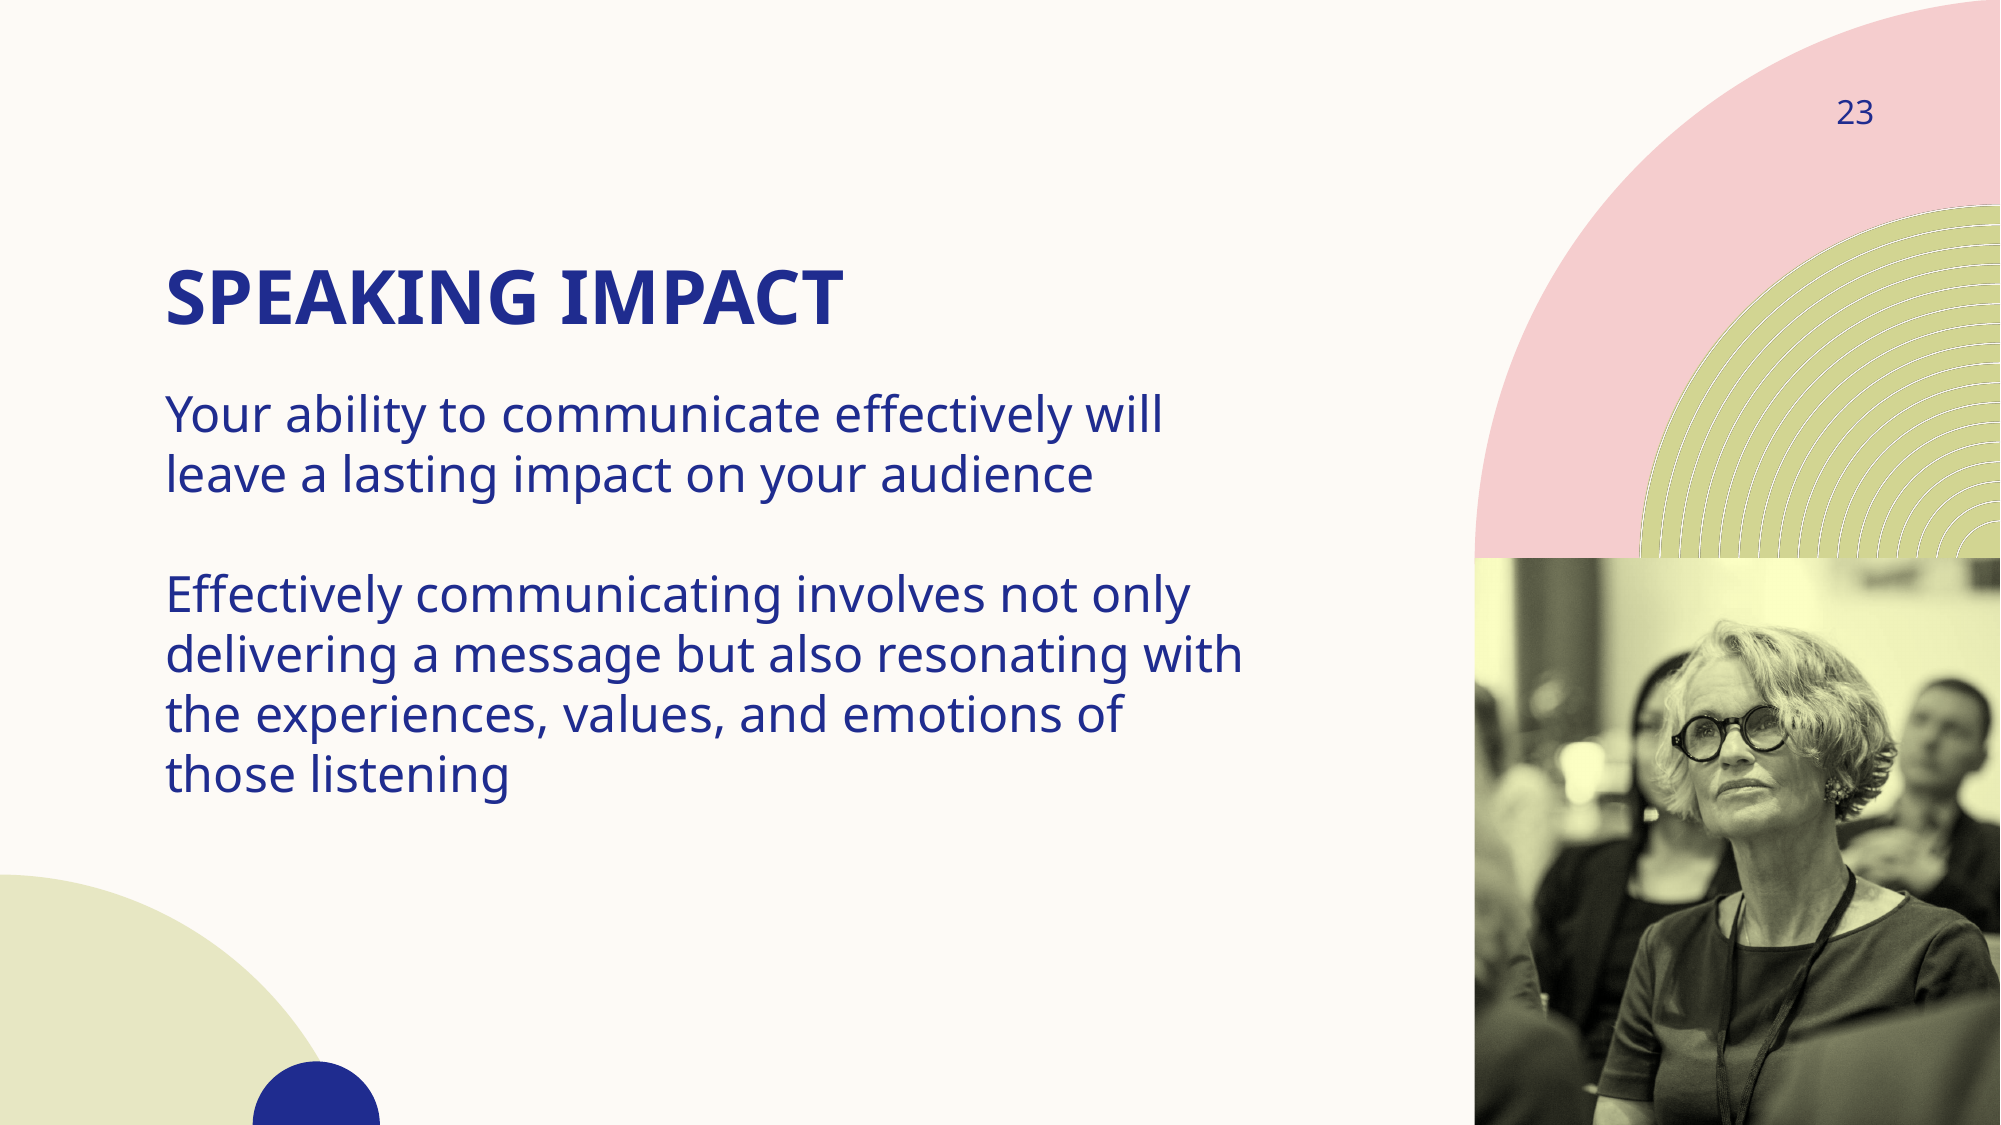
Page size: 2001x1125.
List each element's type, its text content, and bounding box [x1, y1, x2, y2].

list Your ability to communicate effectively will leave a lasting impact on your audience Effectively communicating involves not only delivering a message but also resonating with the experiences, values, and emotions of those listening [150, 382, 1283, 993]
picture [1474, 204, 2001, 1125]
slide_number 23 [1712, 75, 1875, 153]
title Speaking impact [150, 173, 1437, 340]
